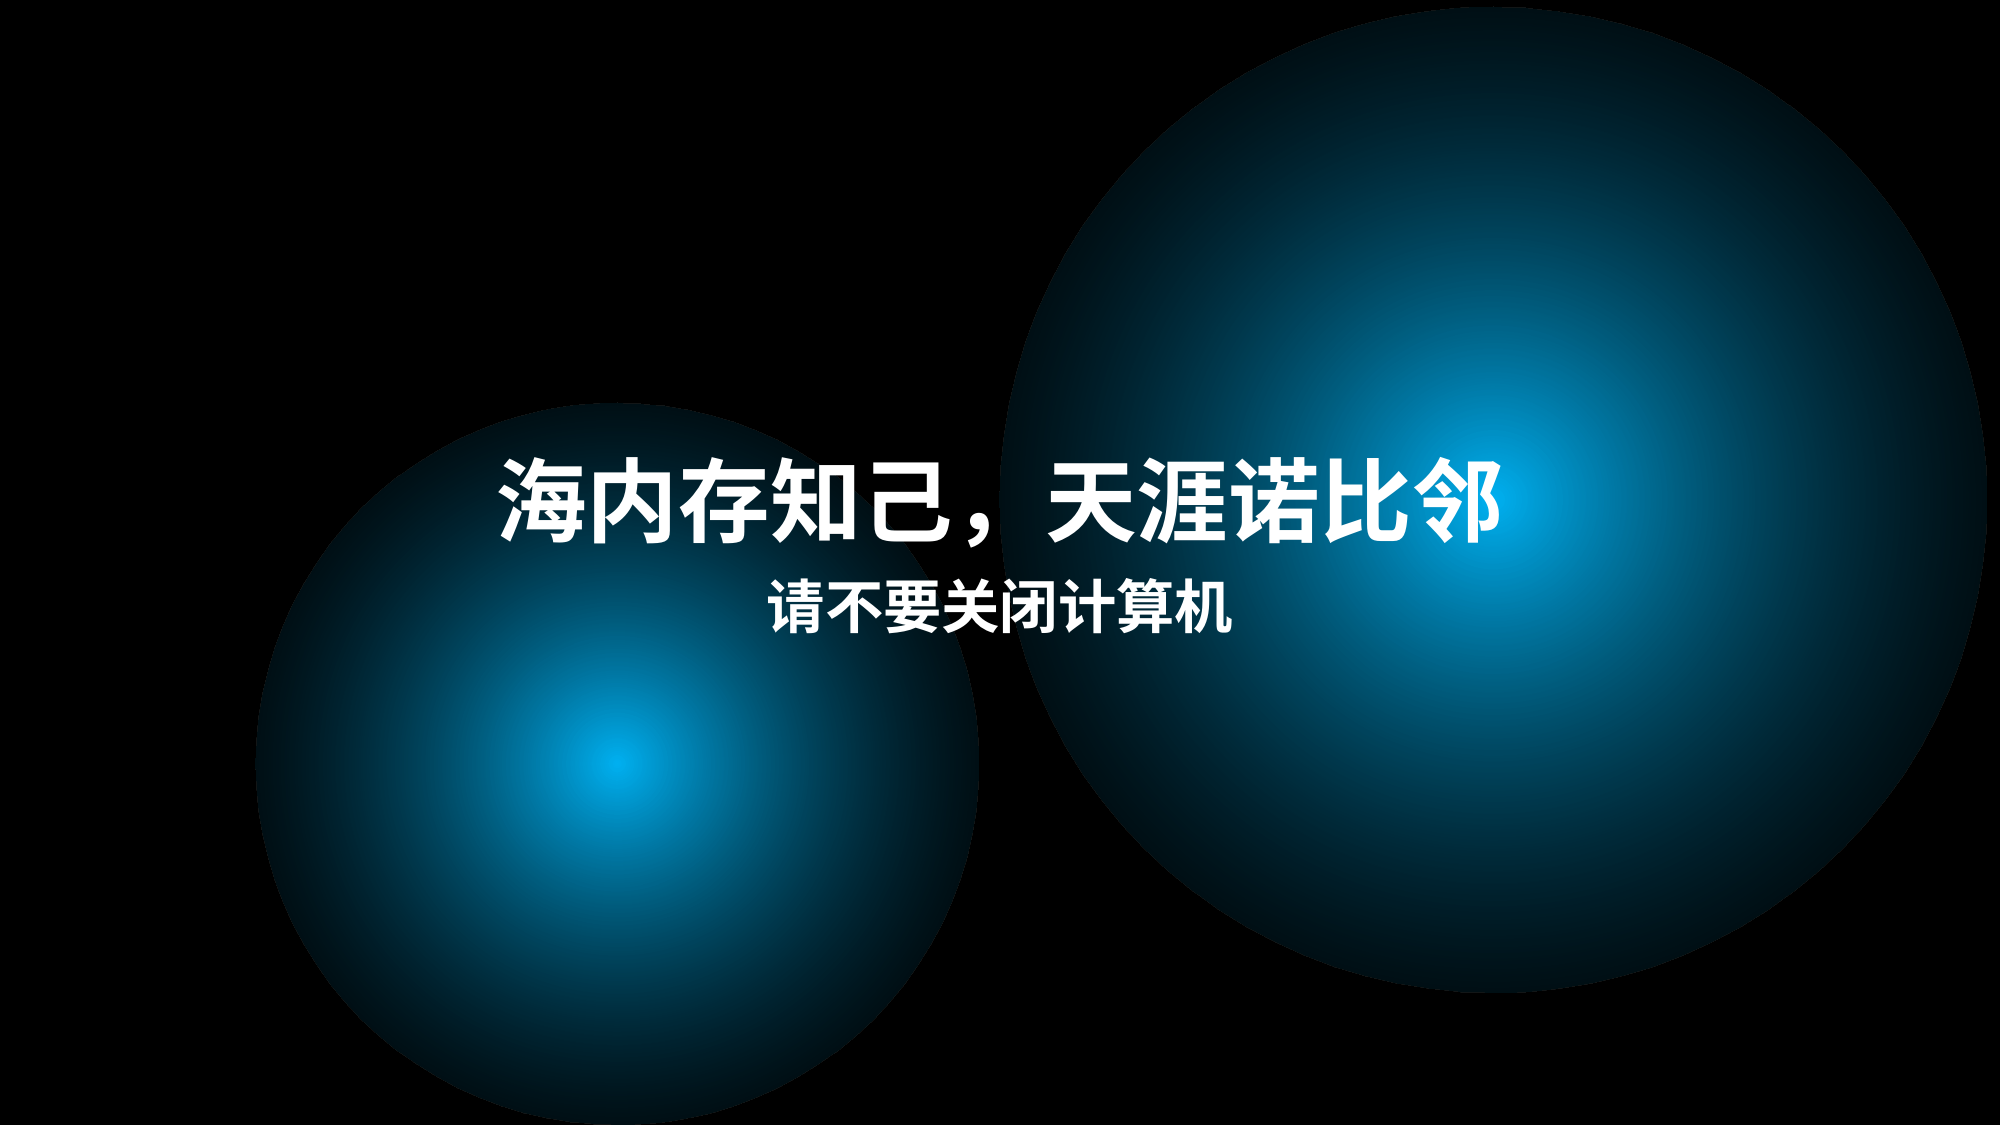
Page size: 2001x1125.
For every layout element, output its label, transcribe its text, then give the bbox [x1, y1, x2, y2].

text_box [1002, 5, 1988, 994]
text_box 海内存知己，天涯诺比邻 [480, 436, 1520, 561]
text_box [254, 401, 980, 1125]
text_box 请不要关闭计算机 [752, 562, 1248, 648]
